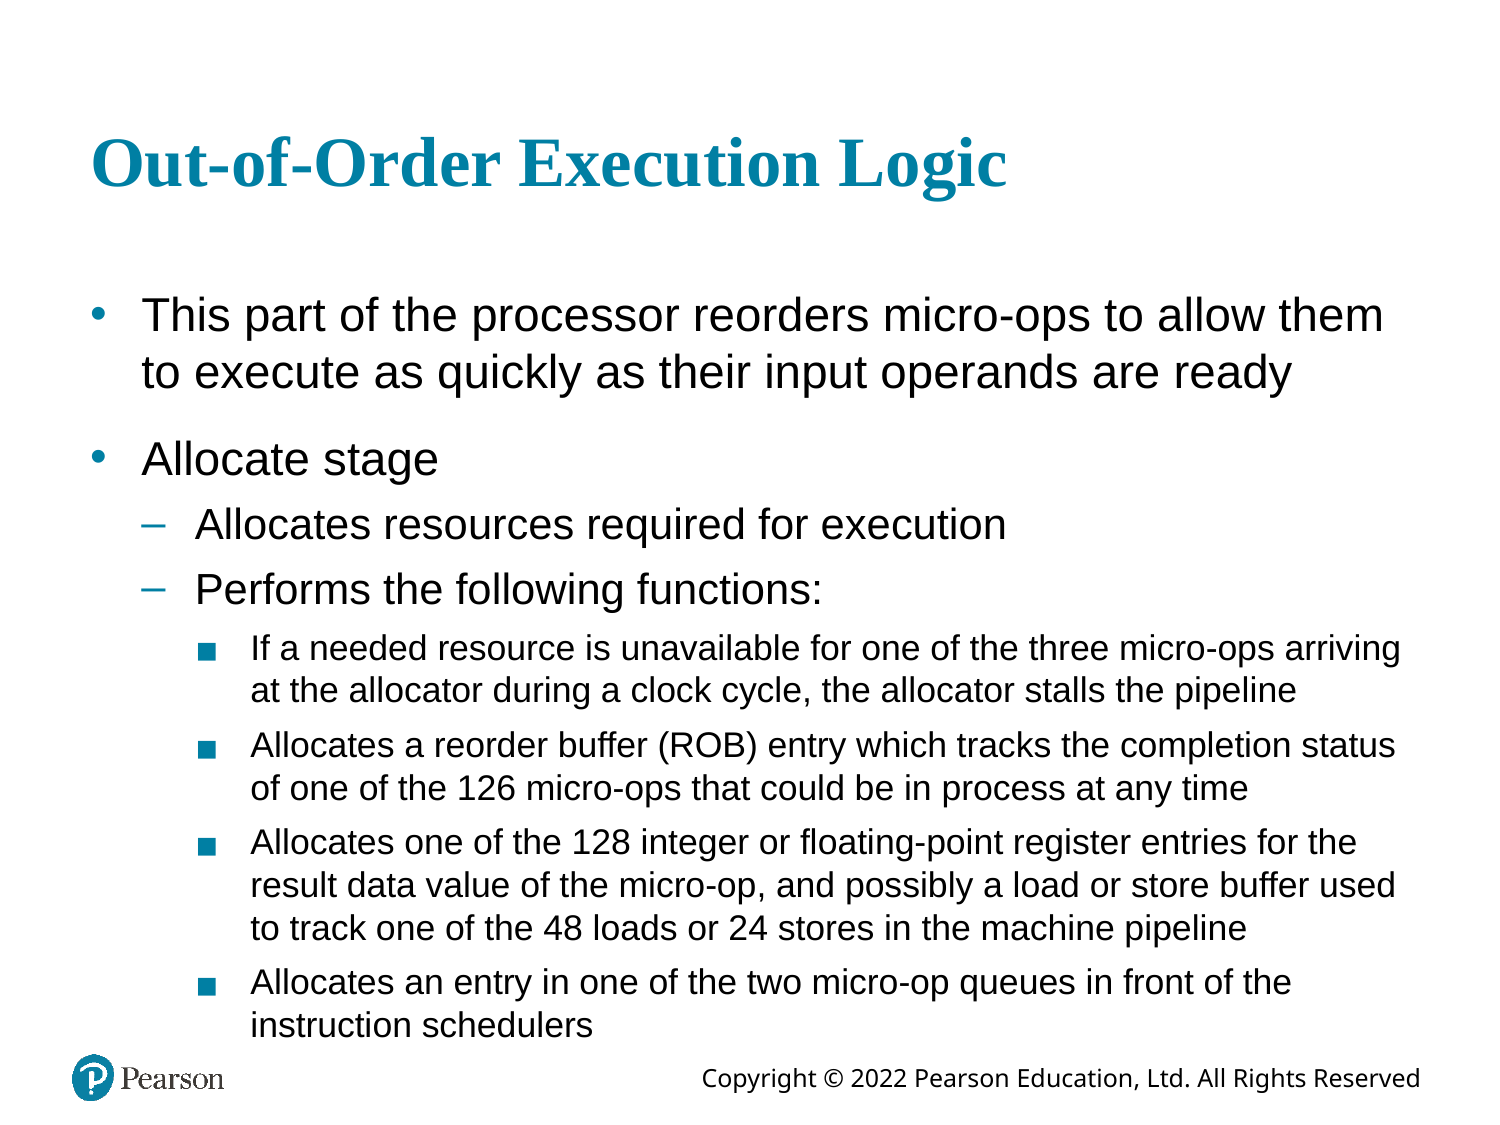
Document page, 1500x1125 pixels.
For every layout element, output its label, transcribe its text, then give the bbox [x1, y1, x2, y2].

title Out-of-Order Execution Logic [75, 35, 1425, 216]
list This part of the processor reorders micro-ops to allow them to execute as quickly as their input operands are ready Allocate stage Allocates resources required for execution Performs the following functions: If a needed resource is unavailable for one of the three micro-ops arriving at the allocator during a clock cycle, the allocator stalls the pipeline Allocates a reorder buffer (ROB) entry which tracks the completion status of one of the 126 micro-ops that could be in process at any time Allocates one of the 128 integer or floating-point register entries for the result data value of the micro-op, and possibly a load or store buffer used to track one of the 48 loads or 24 stores in the machine pipeline Allocates an entry in one of the two micro-op queues in front of the instruction schedulers [75, 269, 1425, 1101]
